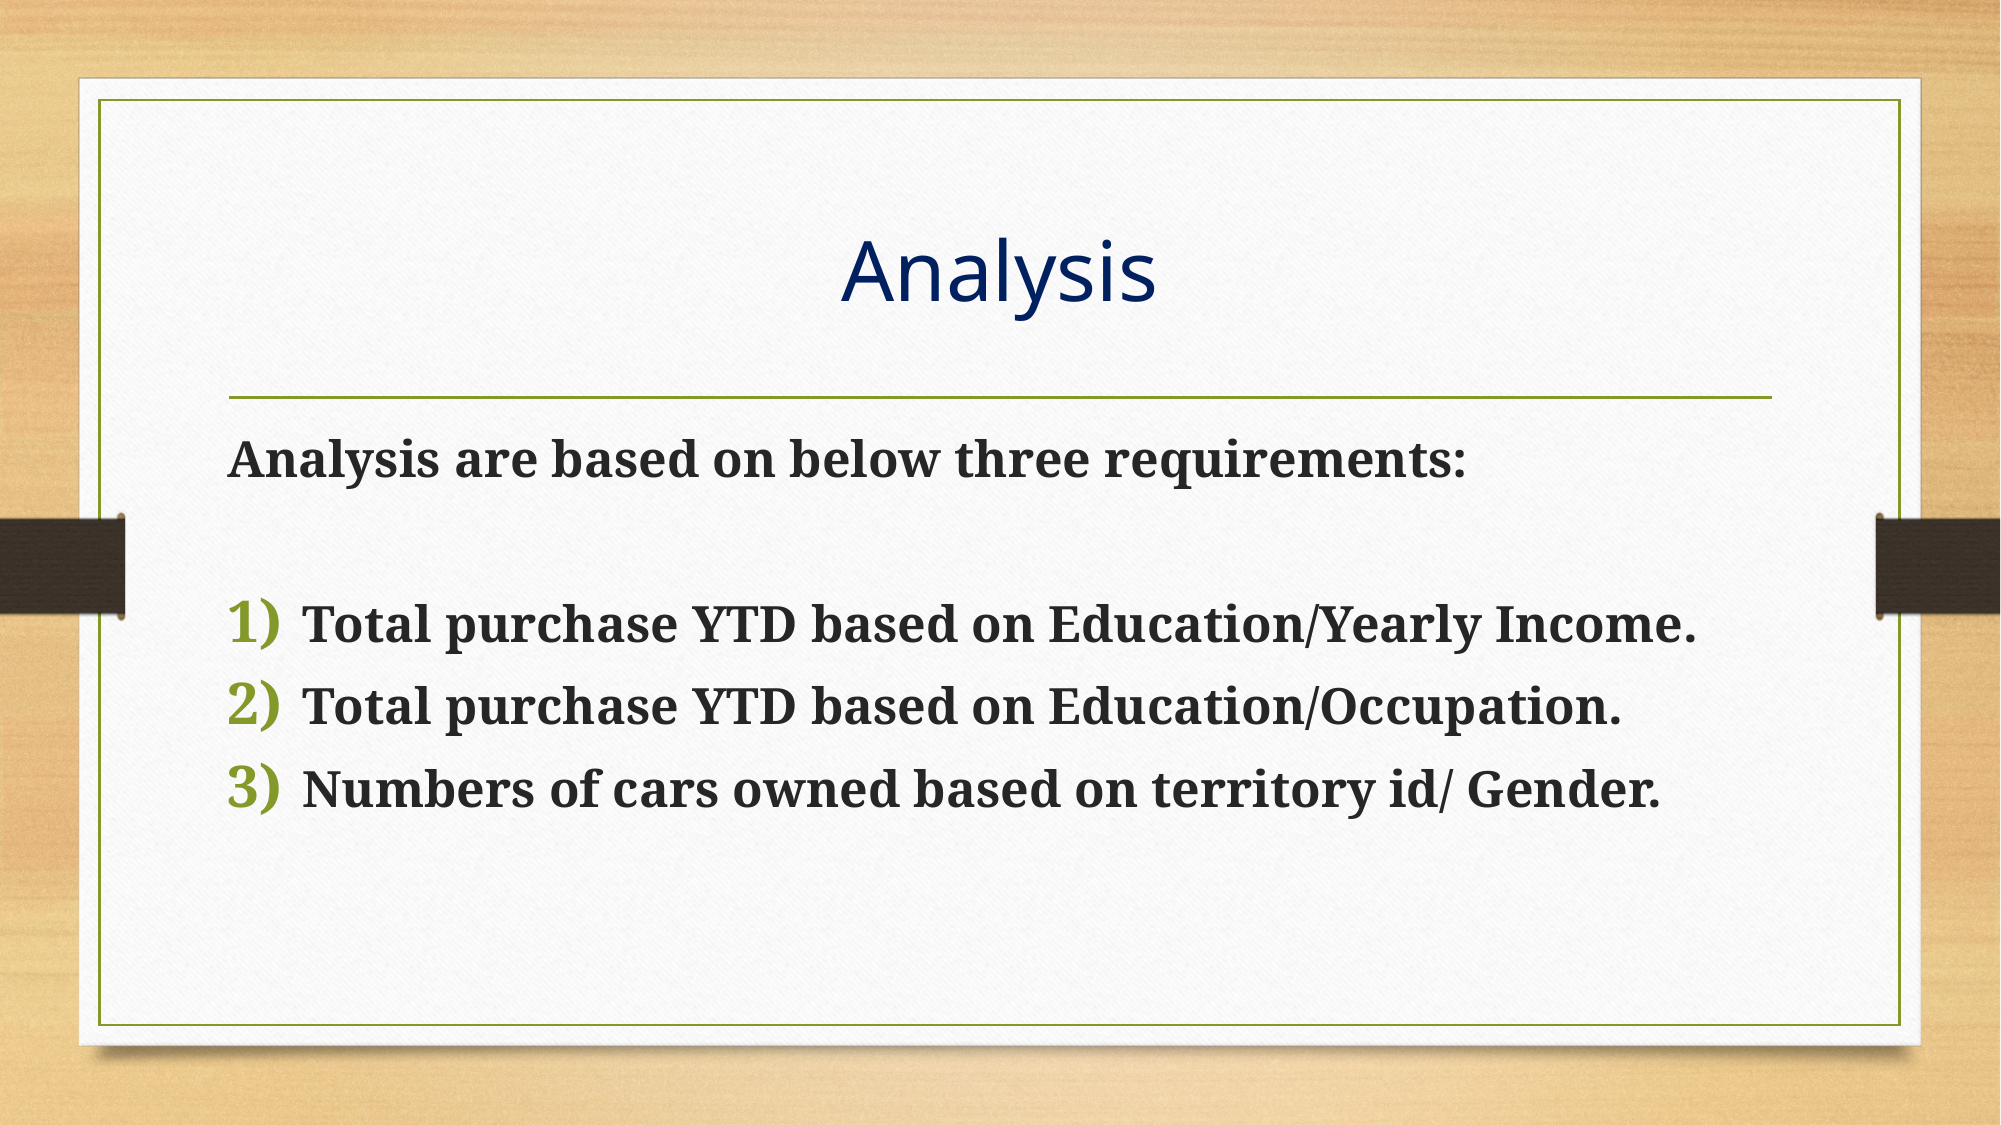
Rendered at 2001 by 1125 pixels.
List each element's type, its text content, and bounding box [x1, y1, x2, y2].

picture [0, 0, 2001, 1125]
list Analysis are based on below three requirements: Total purchase YTD based on Education/Yearly Income. Total purchase YTD based on Education/Occupation. Numbers of cars owned based on territory id/ Gender. [212, 419, 1788, 964]
title Analysis [212, 161, 1788, 375]
